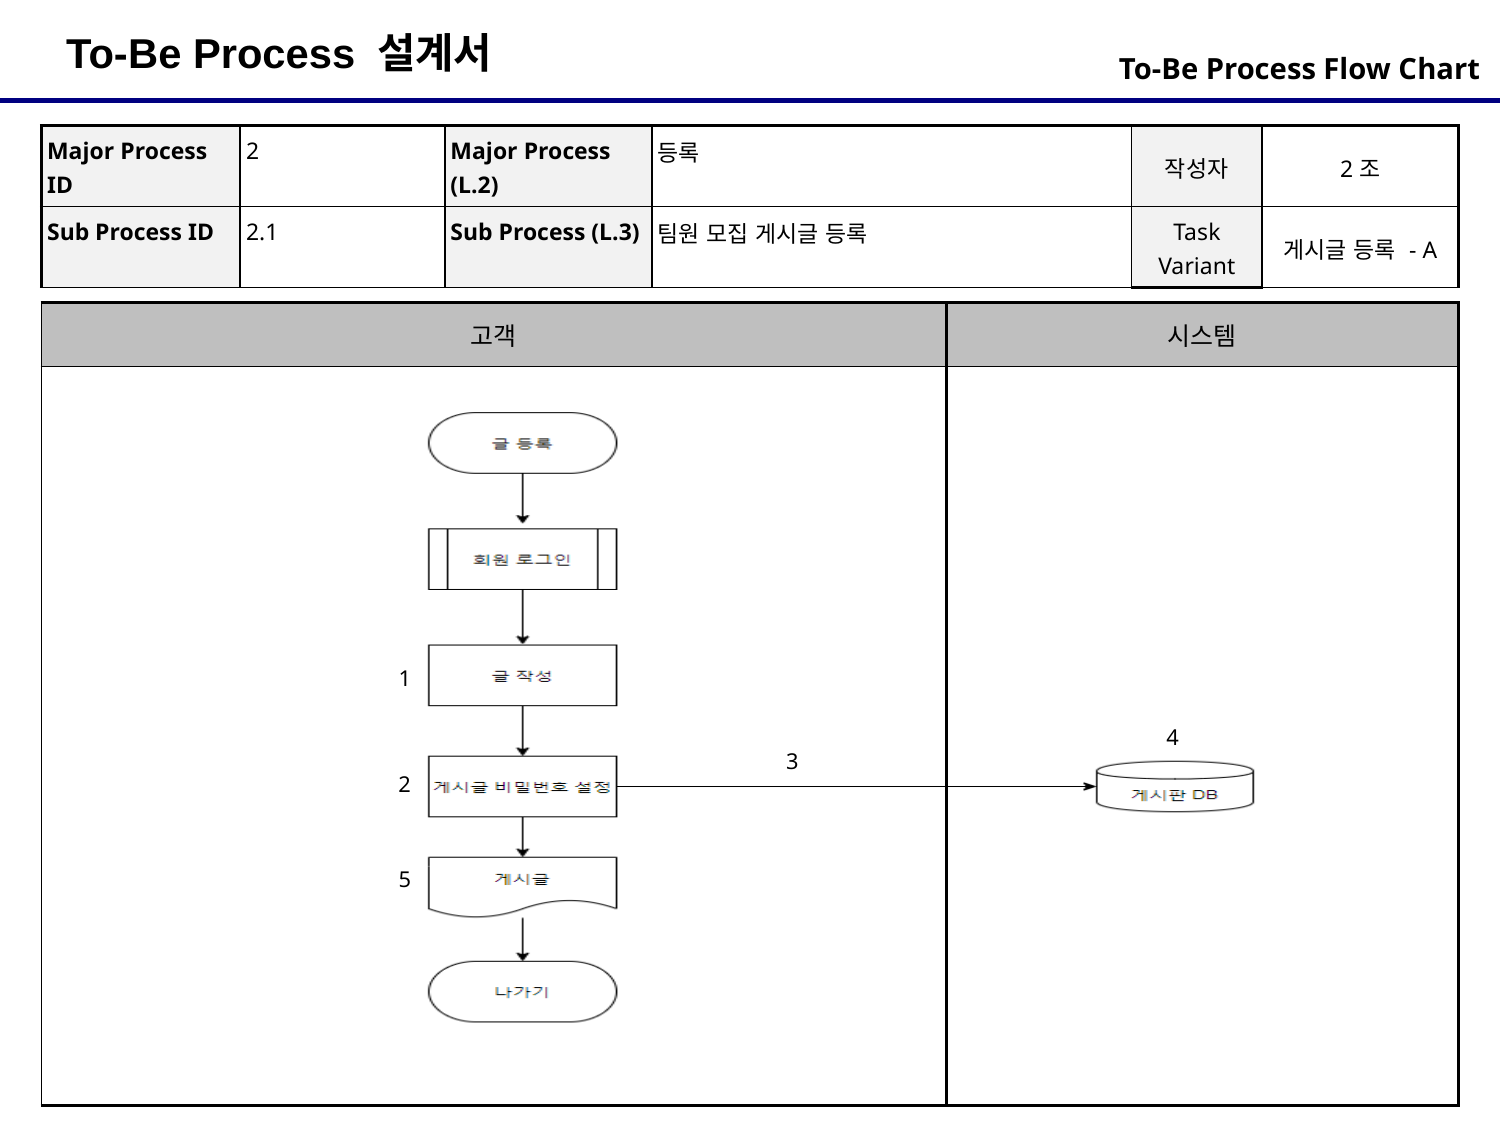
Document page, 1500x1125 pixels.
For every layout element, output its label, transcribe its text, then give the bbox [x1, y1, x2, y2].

table_header 2 [241, 127, 444, 206]
table_cell 게시글 등록 - A [1263, 207, 1457, 287]
table_header 등록 [653, 127, 1131, 206]
list To-Be Process Flow Chart [1022, 42, 1481, 102]
table_header 고객 [42, 304, 945, 366]
table_cell Sub Process (L.3) [446, 207, 651, 287]
table_cell 2.1 [241, 207, 444, 287]
picture [947, 396, 1260, 1077]
picture [383, 396, 945, 1077]
table_header 시스템 [948, 304, 1457, 366]
table_header 작성자 [1132, 127, 1261, 206]
table_cell [951, 367, 1457, 1104]
table_cell [42, 367, 941, 1104]
table_header 2조 [1263, 127, 1457, 206]
table_cell 팀원 모집 게시글 등록 [653, 207, 1131, 287]
table_header Major Process ID [43, 127, 239, 206]
table_header Major Process (L.2) [446, 127, 651, 206]
table_cell Sub Process ID [43, 207, 239, 287]
table_cell Task Variant [1132, 207, 1261, 286]
